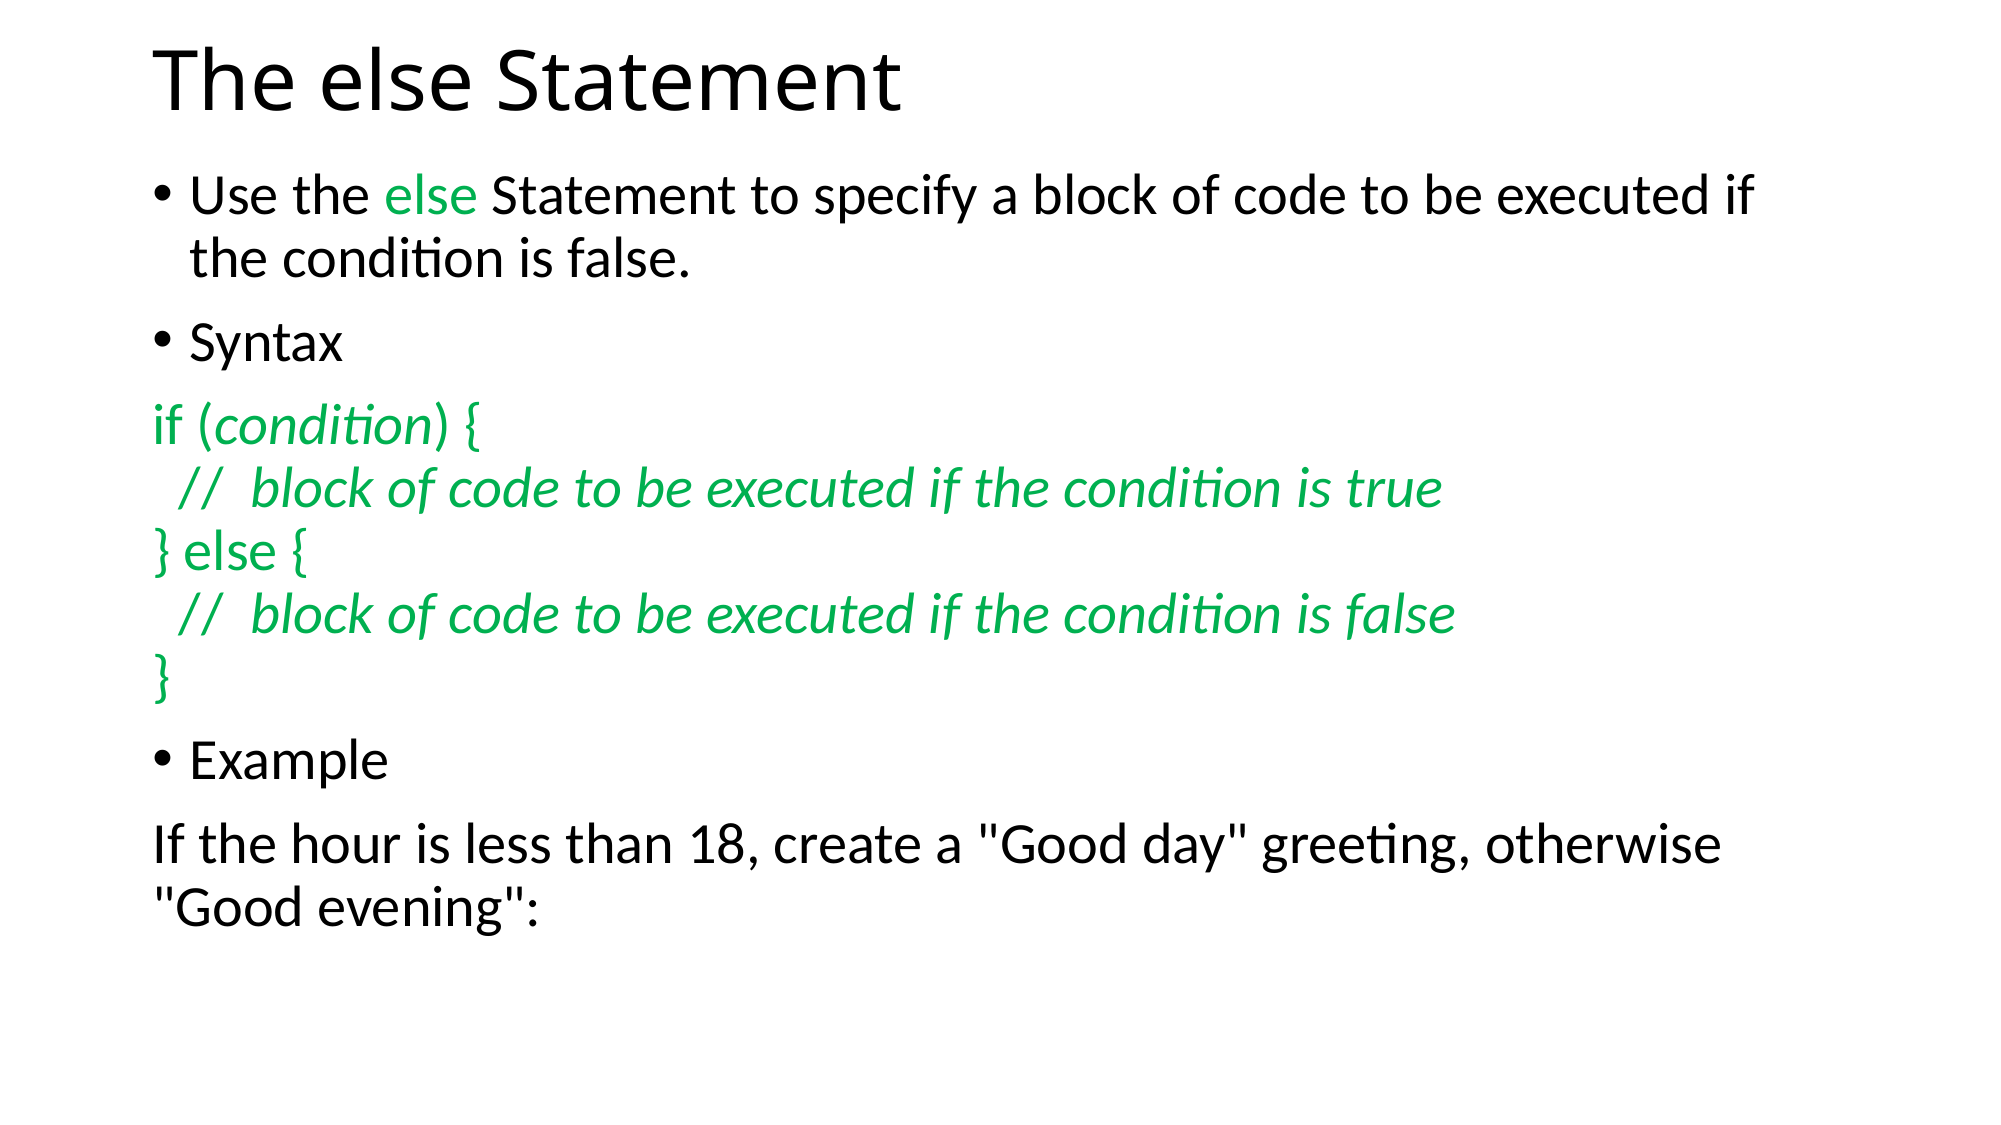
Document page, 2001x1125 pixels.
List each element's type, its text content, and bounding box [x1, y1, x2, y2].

title The else Statement [137, 30, 1863, 137]
list Use the else Statement to specify a block of code to be executed if the condition is false. Syntax if (condition) { // block of code to be executed if the condition is true } else { // block of code to be executed if the condition is false } Example If the hour is less than 18, create a "Good day" greeting, otherwise "Good evening": [137, 156, 1863, 1014]
